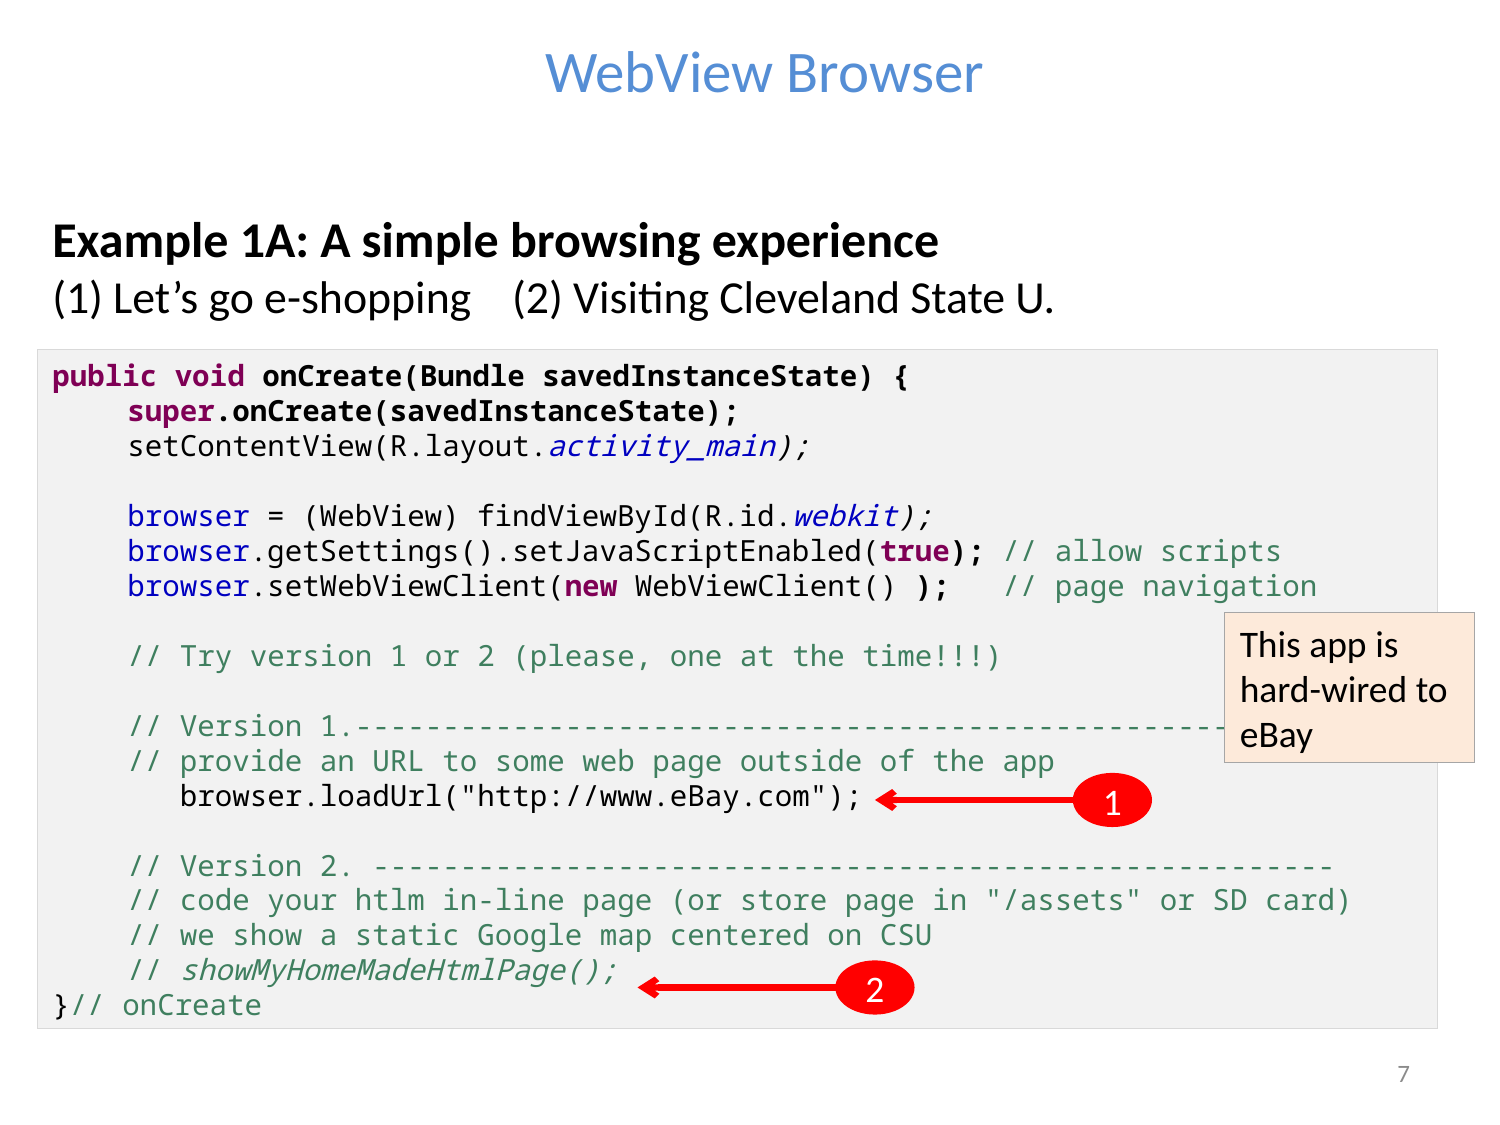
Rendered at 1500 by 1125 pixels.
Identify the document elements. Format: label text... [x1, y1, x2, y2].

text_box WebView Browser [49, 7, 1400, 113]
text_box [874, 774, 1151, 826]
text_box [637, 962, 913, 1013]
text_box public void onCreate(Bundle savedInstanceState) { super.onCreate(savedInstanceState); setContentView(R.layout.activity_main); browser = (WebView) findViewById(R.id.webkit); browser.getSettings().setJavaScriptEnabled(true); // allow scripts browser.setWebViewClient(new WebViewClient() ); // page navigation // Try version 1 or 2 (please, one at the time!!!) // Version 1.--------------------------------------------------- // provide an URL to some web page outside of the app browser.loadUrl("http://www.eBay.com"); // Version 2. ------------------------------------------------------- // code your htlm in-line page (or store page in "/assets" or SD card) // we show a static Google map centered on CSU // showMyHomeMadeHtmlPage(); }// onCreate [37, 349, 1438, 1029]
text_box This app is hard-wired to eBay [1224, 612, 1475, 763]
text_box Example 1A: A simple browsing experience (1) Let’s go e-shopping (2) Visiting Cleveland State U. [37, 200, 1438, 330]
text_box 7 [1074, 1042, 1425, 1103]
